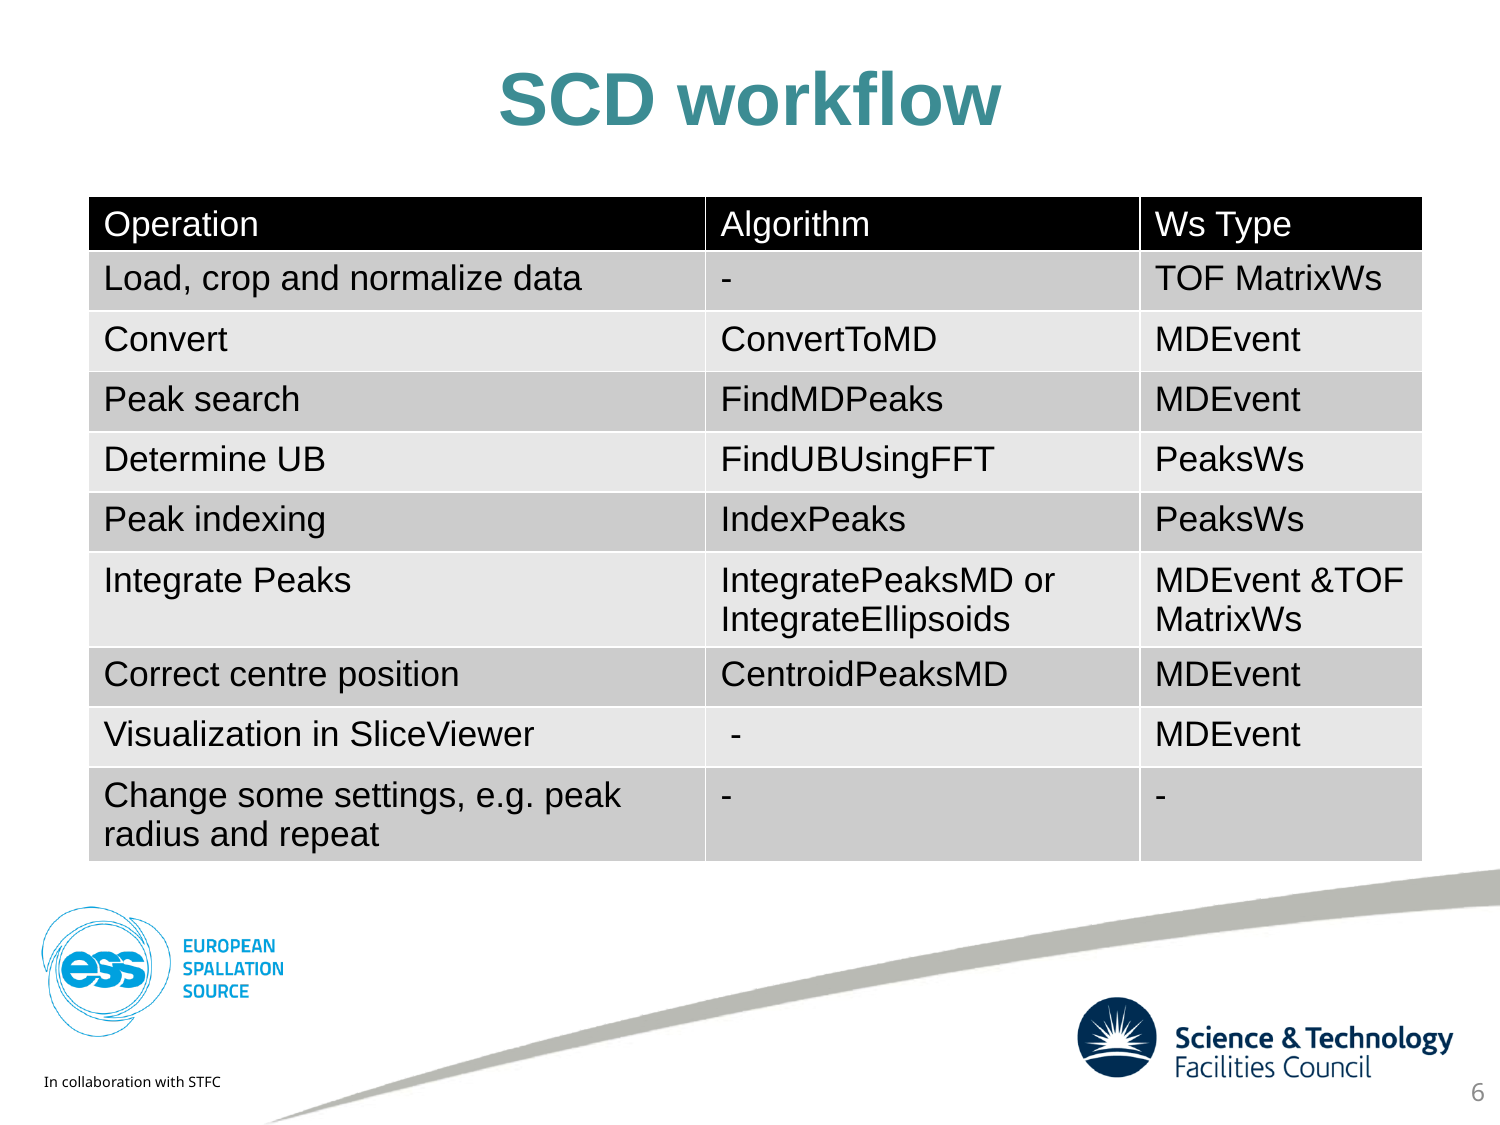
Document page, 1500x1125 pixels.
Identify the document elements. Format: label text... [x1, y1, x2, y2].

table_header Operation [89, 197, 705, 250]
table_cell MDEvent [1141, 648, 1422, 706]
table_cell FindMDPeaks [706, 372, 1139, 431]
table_cell Determine UB [89, 433, 705, 491]
table_cell IntegratePeaksMD or IntegrateEllipsoids [706, 553, 1139, 646]
table_header Ws Type [1141, 197, 1422, 250]
slide_number 6 [1149, 1064, 1500, 1124]
table_cell Integrate Peaks [89, 553, 705, 646]
table_cell Peak indexing [89, 493, 705, 551]
table_cell - [1141, 768, 1422, 861]
table_cell - [706, 252, 1139, 310]
table_cell - [706, 708, 1139, 766]
table_cell PeaksWs [1141, 433, 1422, 491]
table_cell FindUBUsingFFT [706, 433, 1139, 491]
table_cell MDEvent &TOF MatrixWs [1141, 553, 1422, 646]
table_cell - [706, 768, 1139, 861]
table_cell ConvertToMD [706, 312, 1139, 371]
picture [41, 868, 1500, 1125]
table_cell PeaksWs [1141, 493, 1422, 551]
table_cell TOF MatrixWs [1141, 252, 1422, 310]
table_cell IndexPeaks [706, 493, 1139, 551]
table_cell CentroidPeaksMD [706, 648, 1139, 706]
table_cell Change some settings, e.g. peak radius and repeat [89, 768, 705, 861]
table_cell MDEvent [1141, 312, 1422, 371]
table_cell Peak search [89, 372, 705, 431]
table_cell Load, crop and normalize data [89, 252, 705, 310]
table_cell MDEvent [1141, 708, 1422, 766]
table_cell Convert [89, 312, 705, 371]
table_cell Visualization in SliceViewer [89, 708, 705, 766]
table_header Algorithm [706, 197, 1139, 250]
title SCD workflow [0, 30, 1500, 161]
table_cell Correct centre position [89, 648, 705, 706]
table_cell MDEvent [1141, 372, 1422, 431]
